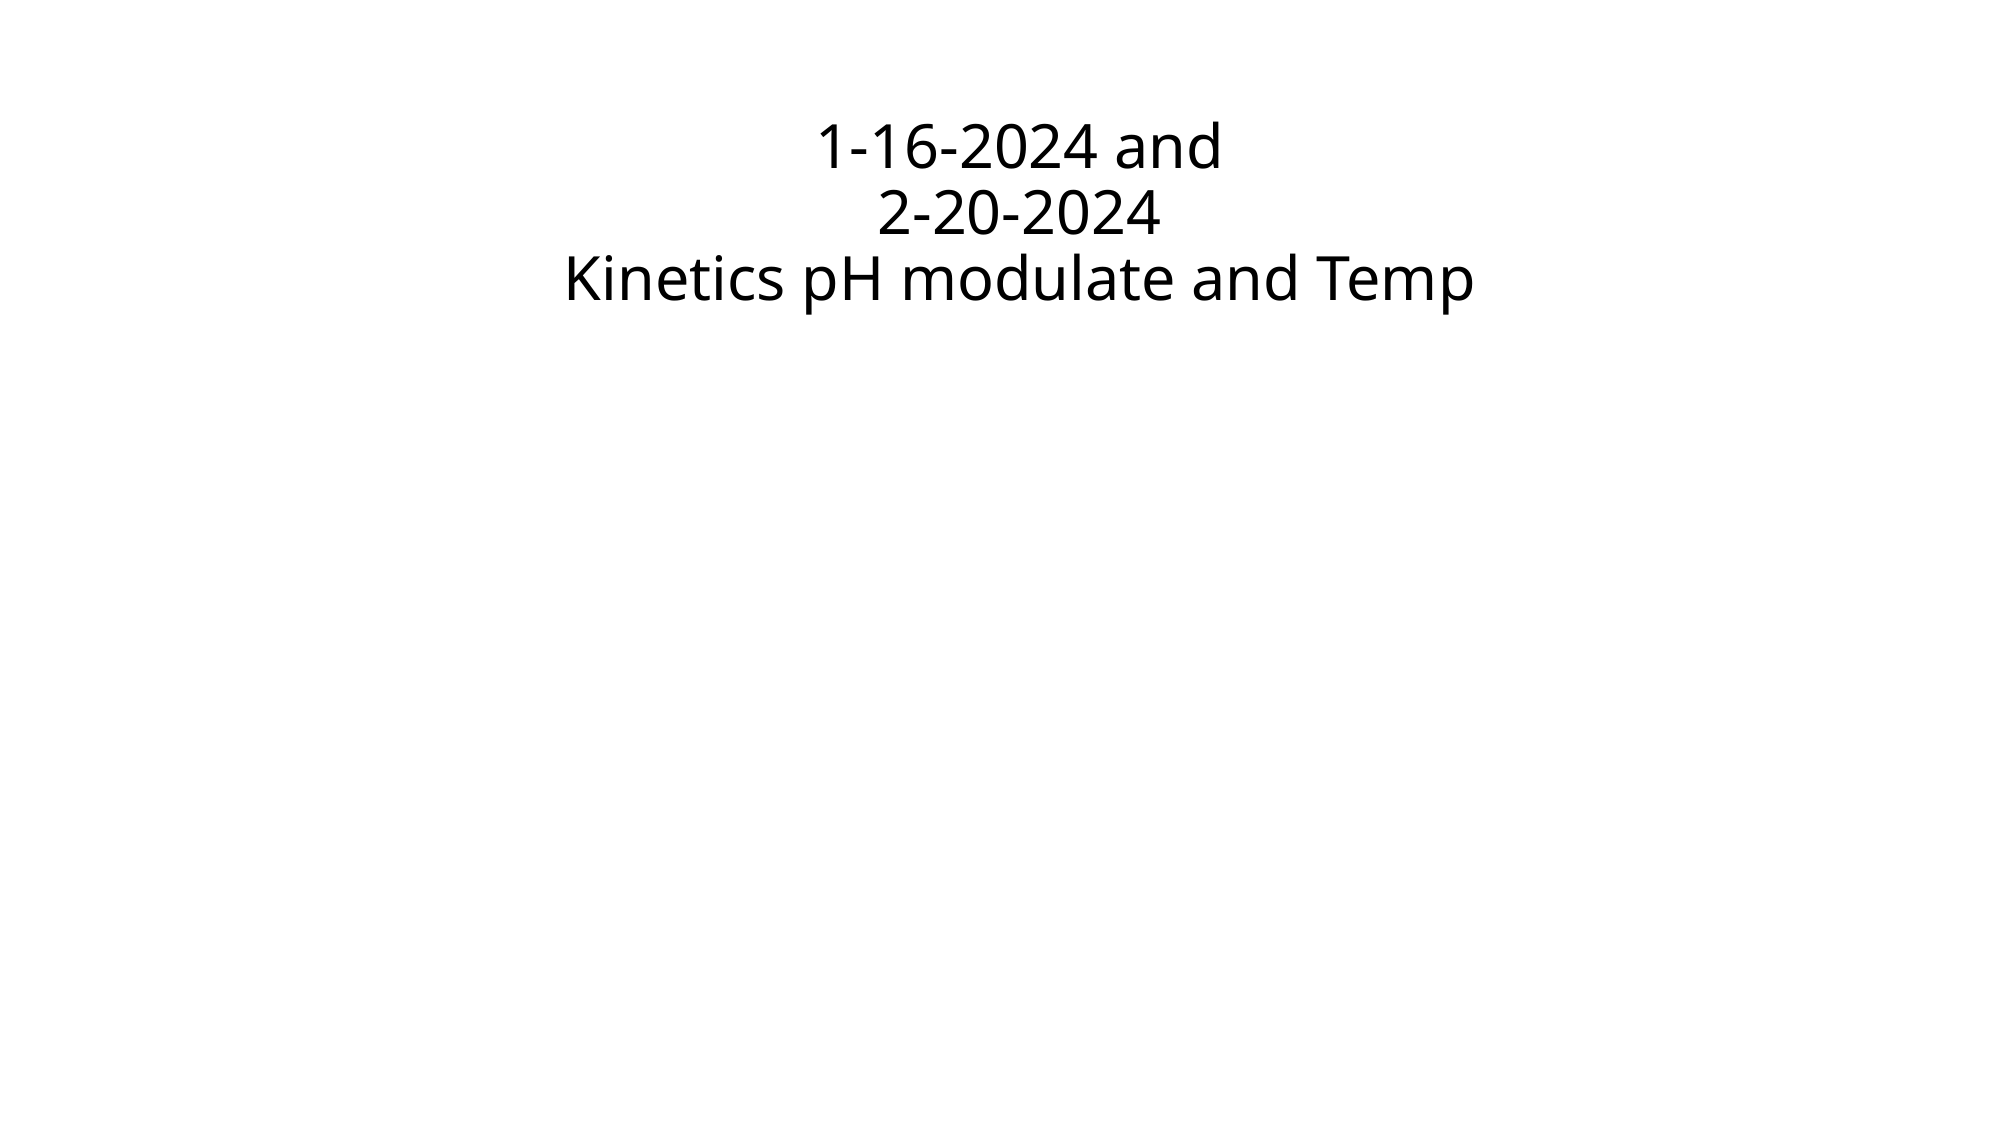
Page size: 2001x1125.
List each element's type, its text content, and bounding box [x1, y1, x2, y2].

title 1-16-2024 and 2-20-2024 Kinetics pH modulate and Temp [269, 106, 1770, 322]
